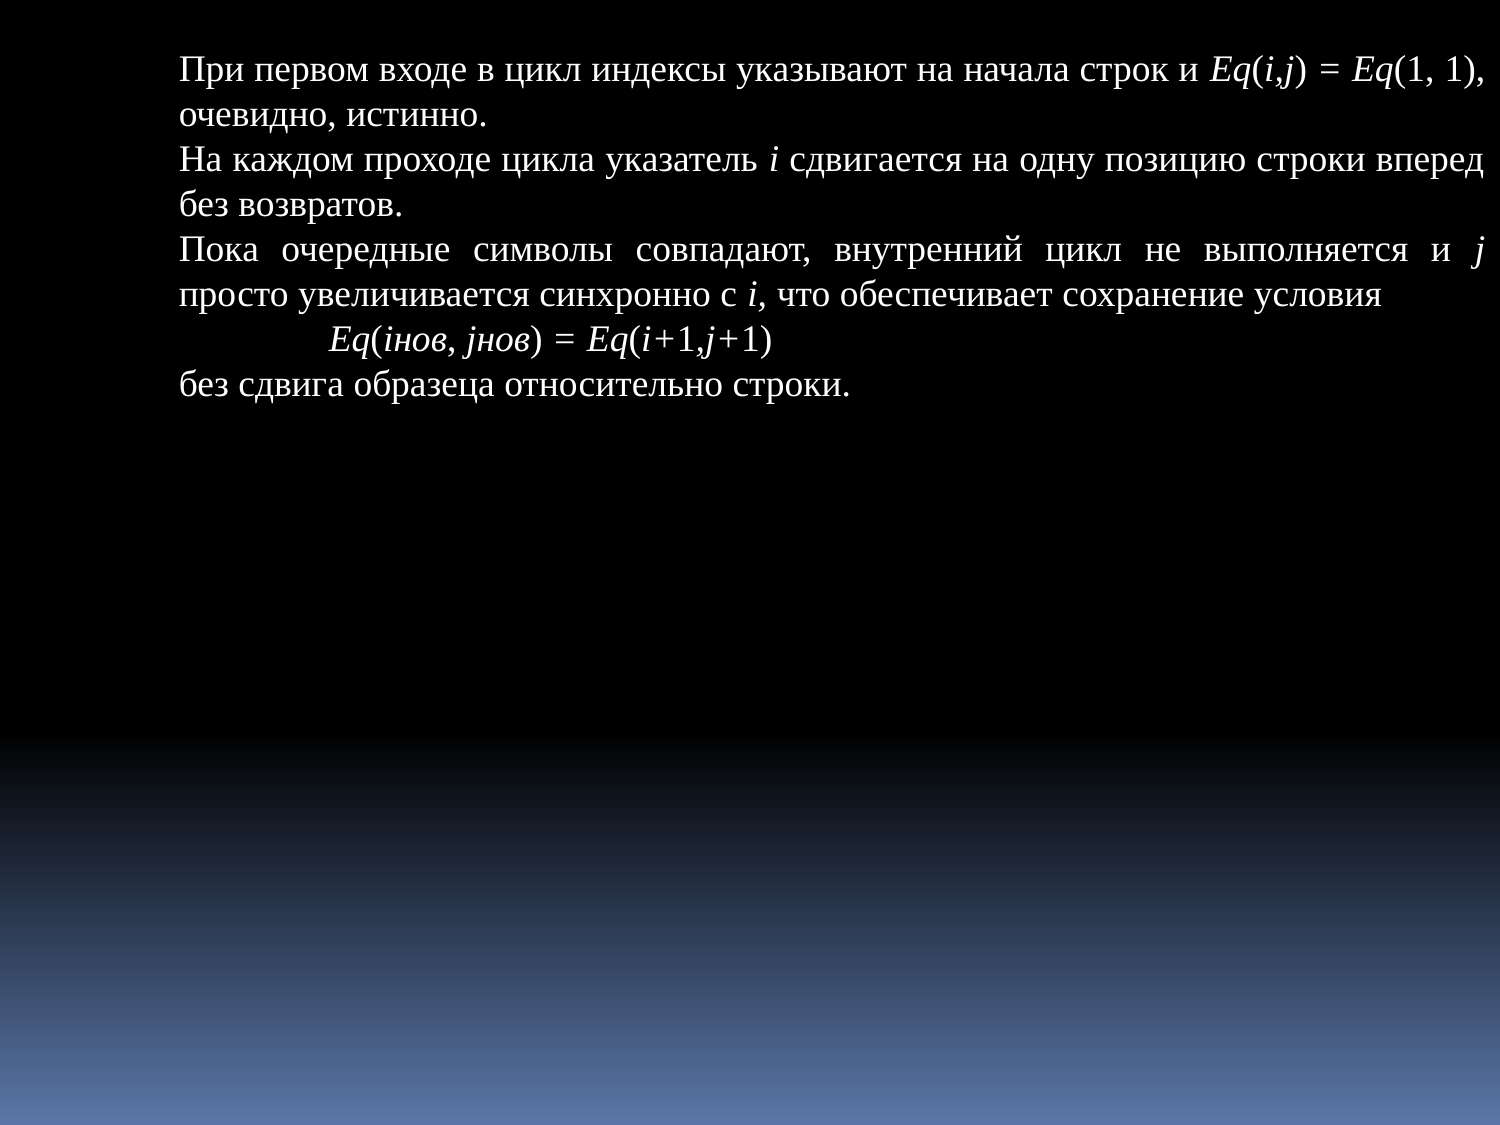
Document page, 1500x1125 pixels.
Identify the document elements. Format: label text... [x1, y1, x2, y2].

text_box При первом входе в цикл индексы указывают на начала строк и Eq(i,j) = Eq(1, 1), очевидно, истинно. На каждом проходе цикла указатель i сдвигается на одну позицию строки вперед без возвратов. Пока очередные символы совпадают, внутренний цикл не выполняется и j просто увеличивается синхронно с i, что обеспечивает сохранение условия Eq(iнов, jнов) = Eq(i+1,j+1) без сдвига образеца относительно строки. [163, 37, 1500, 412]
